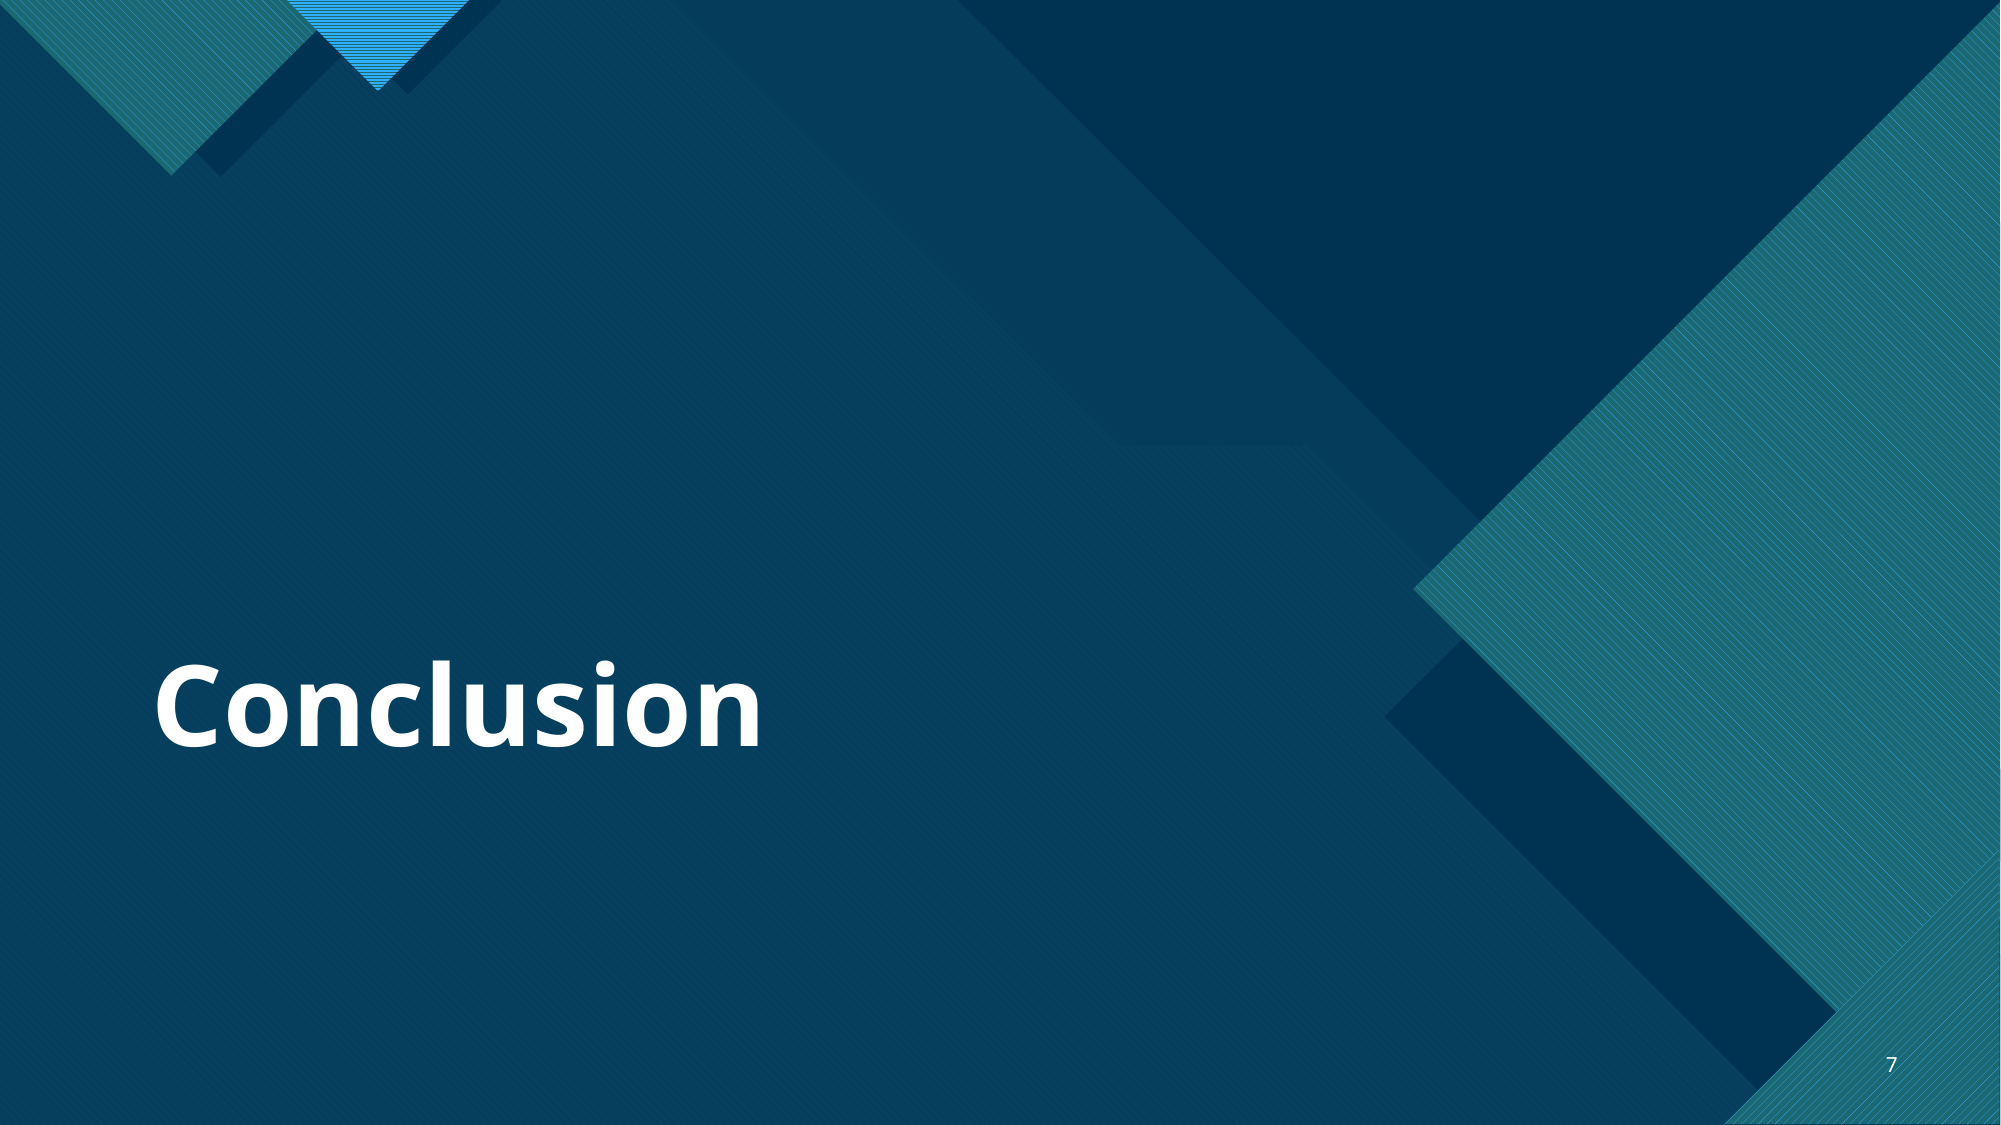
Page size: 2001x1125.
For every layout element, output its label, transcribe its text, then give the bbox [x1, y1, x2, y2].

slide_number 7 [1845, 1035, 1913, 1096]
title Conclusion [136, 637, 1413, 779]
